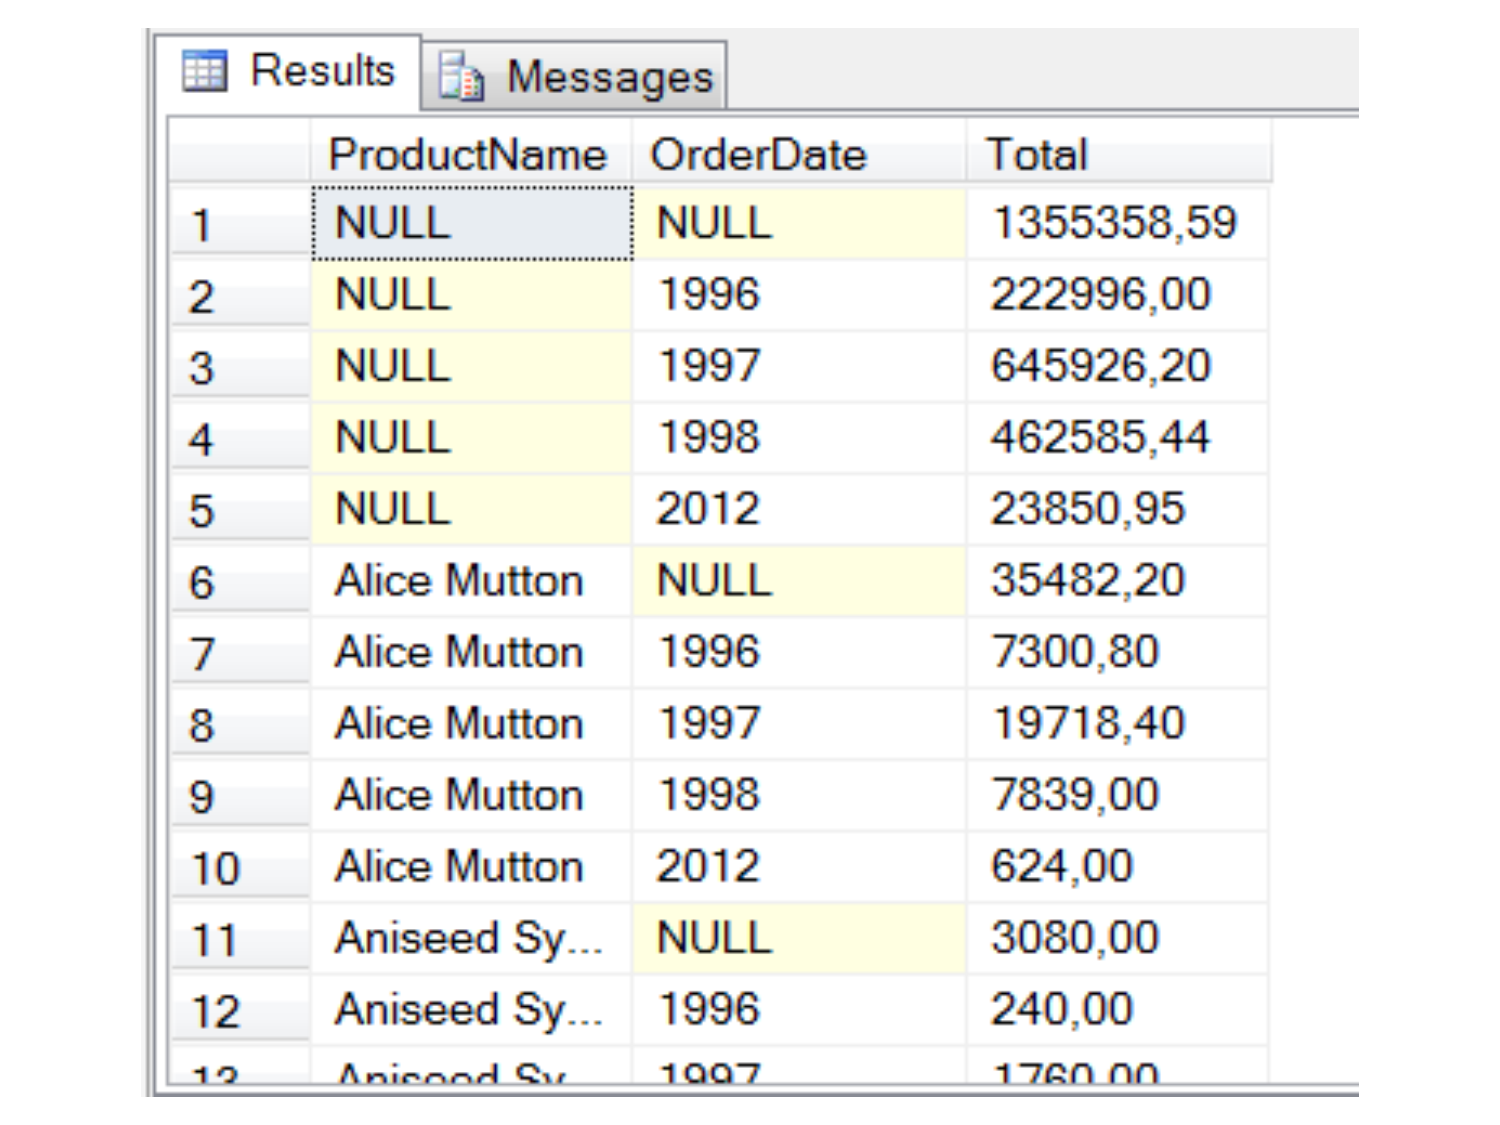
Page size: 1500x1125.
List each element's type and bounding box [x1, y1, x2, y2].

picture [141, 28, 1359, 1097]
